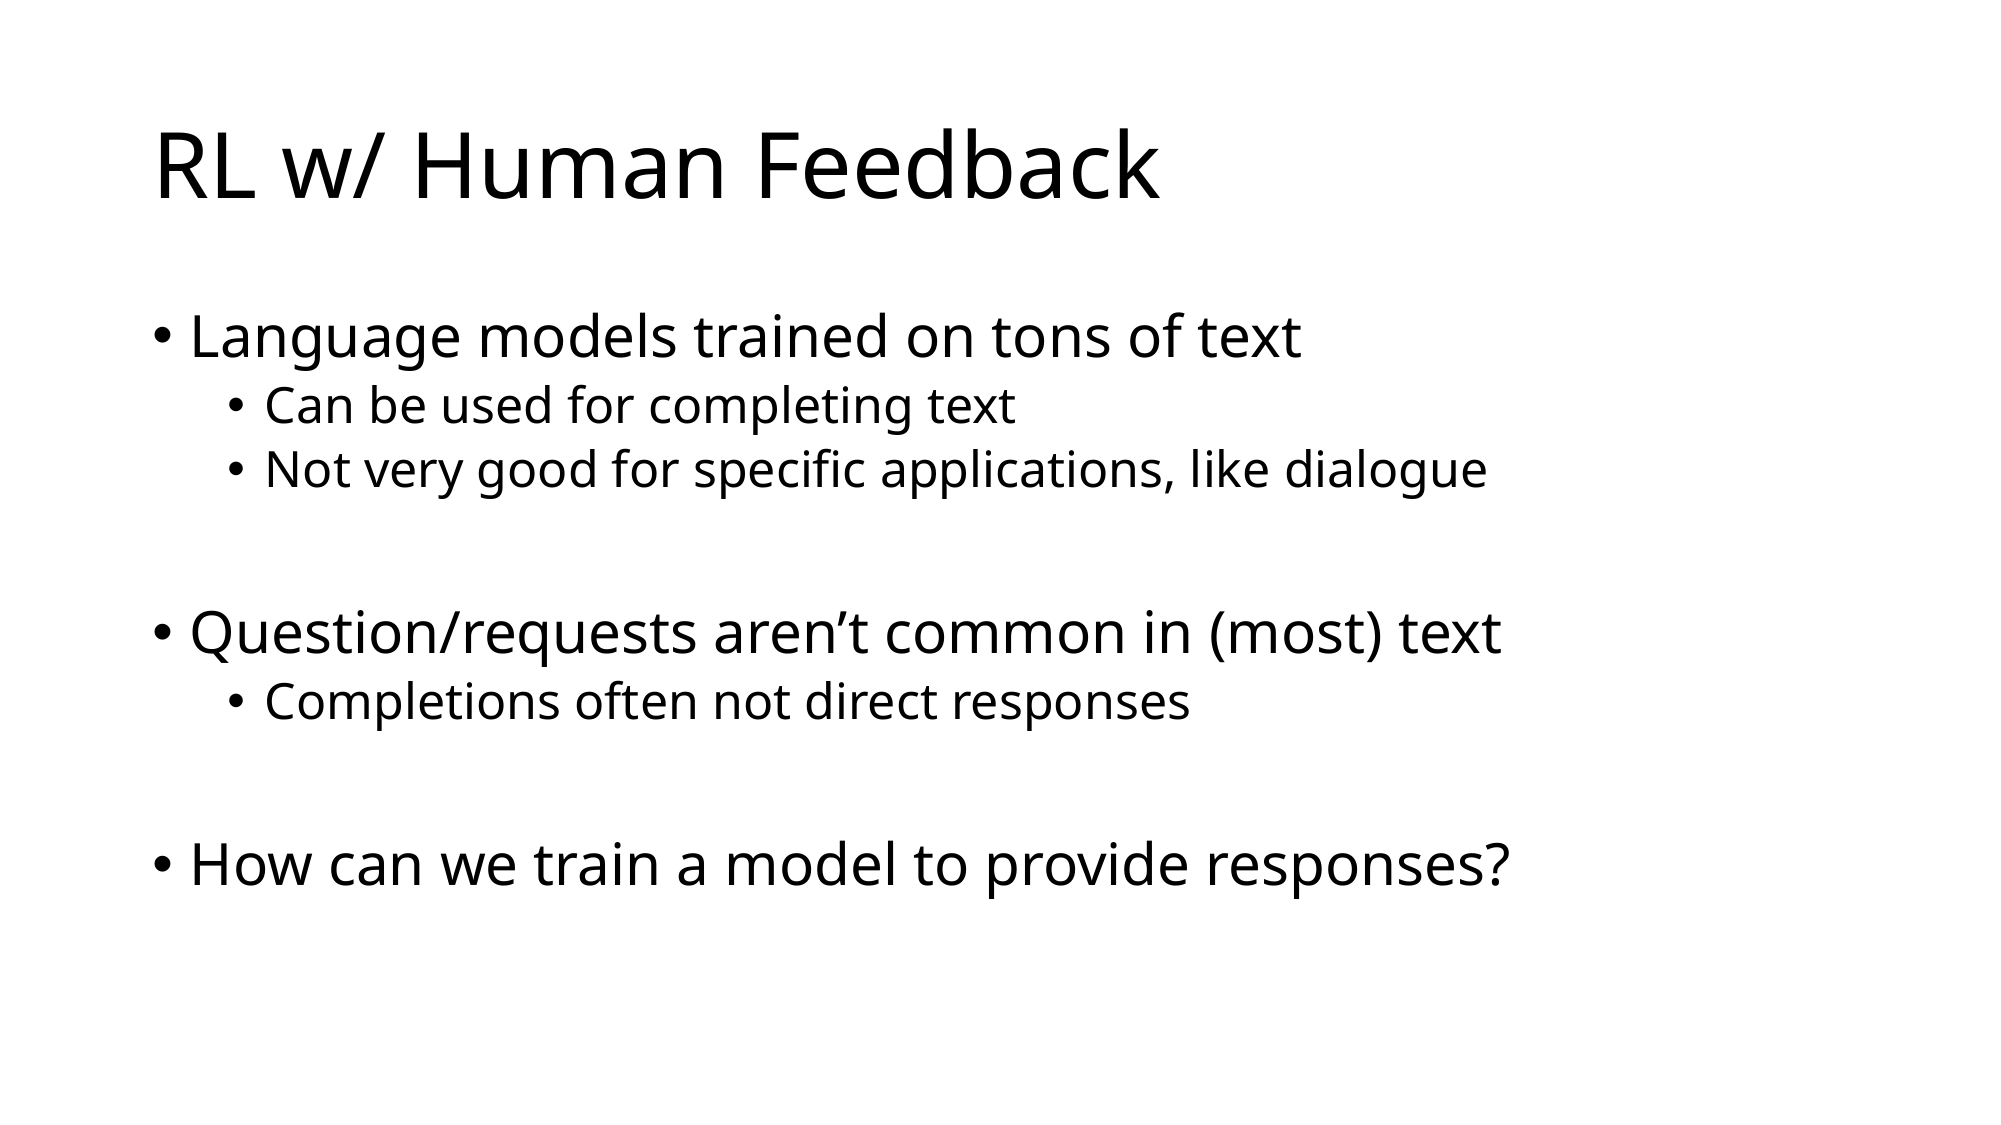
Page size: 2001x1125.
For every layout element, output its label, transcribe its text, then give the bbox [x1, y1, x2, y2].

title RL w/ Human Feedback [137, 59, 1863, 278]
list Language models trained on tons of text Can be used for completing text Not very good for specific applications, like dialogue Question/requests aren’t common in (most) text Completions often not direct responses How can we train a model to provide responses? [137, 299, 1863, 1014]
